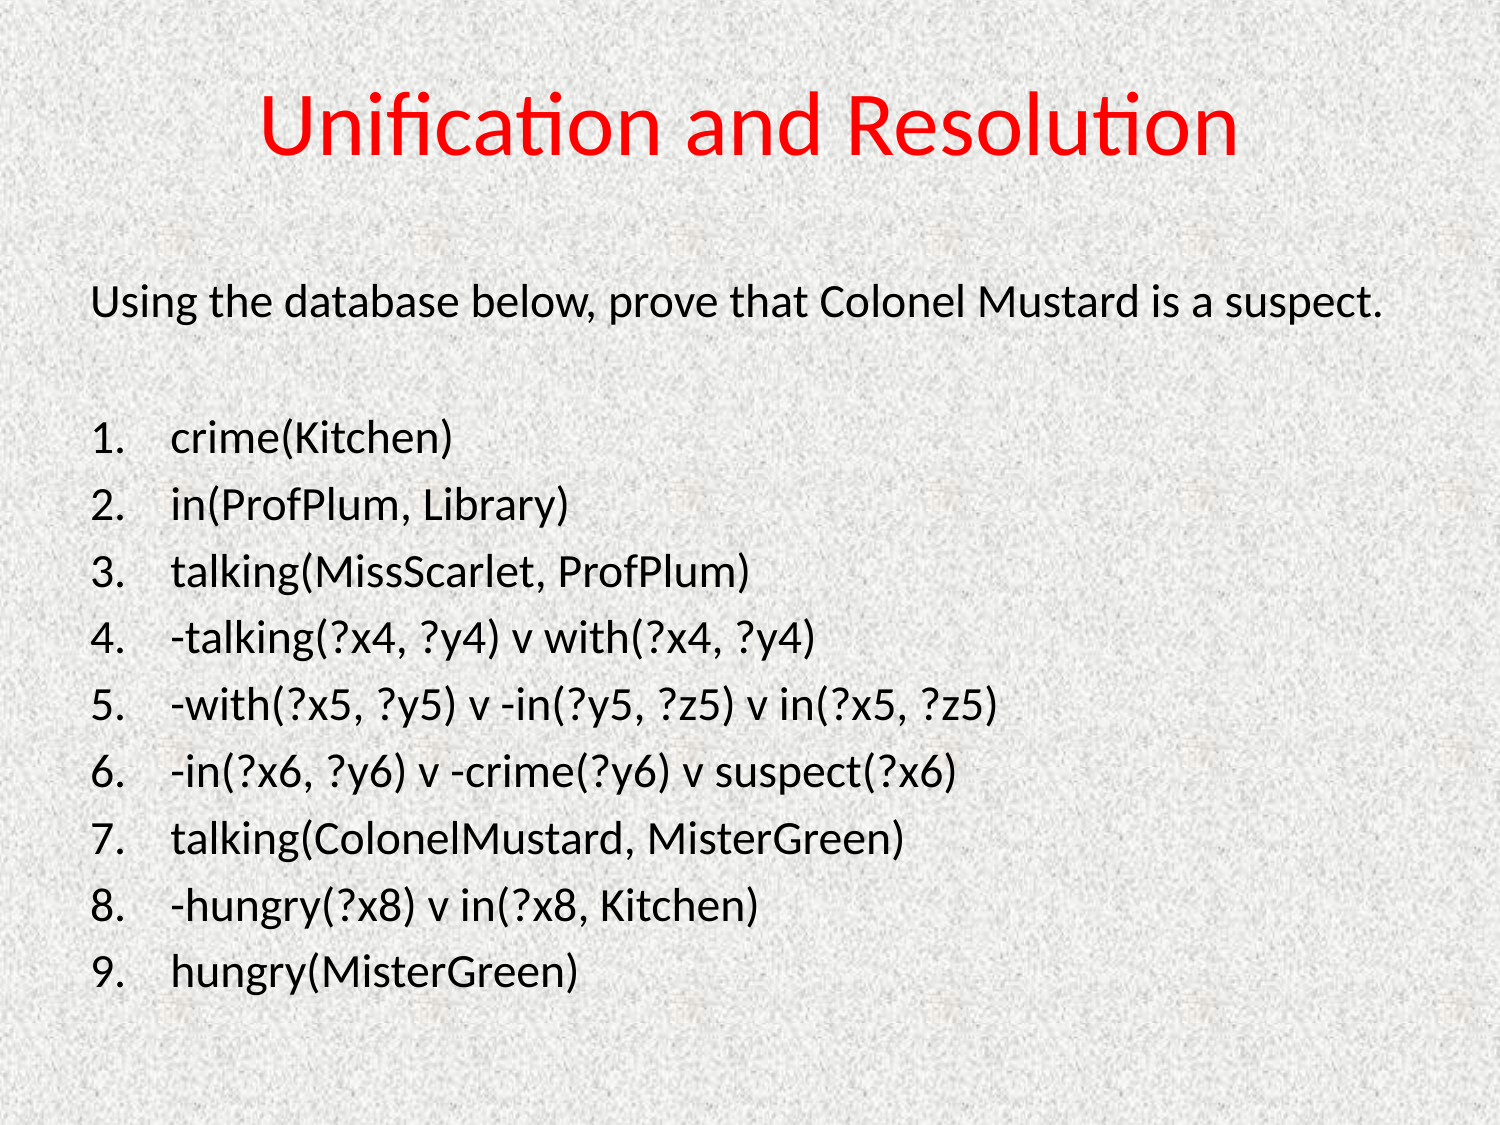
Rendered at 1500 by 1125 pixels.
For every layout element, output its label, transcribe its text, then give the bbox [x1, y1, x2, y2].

title Unification and Resolution [75, 24, 1425, 213]
list Using the database below, prove that Colonel Mustard is a suspect. crime(Kitchen) in(ProfPlum, Library) talking(MissScarlet, ProfPlum) -talking(?x4, ?y4) v with(?x4, ?y4) -with(?x5, ?y5) v -in(?y5, ?z5) v in(?x5, ?z5) -in(?x6, ?y6) v -crime(?y6) v suspect(?x6) talking(ColonelMustard, MisterGreen) -hungry(?x8) v in(?x8, Kitchen) hungry(MisterGreen) [75, 262, 1500, 1005]
picture [0, 0, 1500, 1125]
